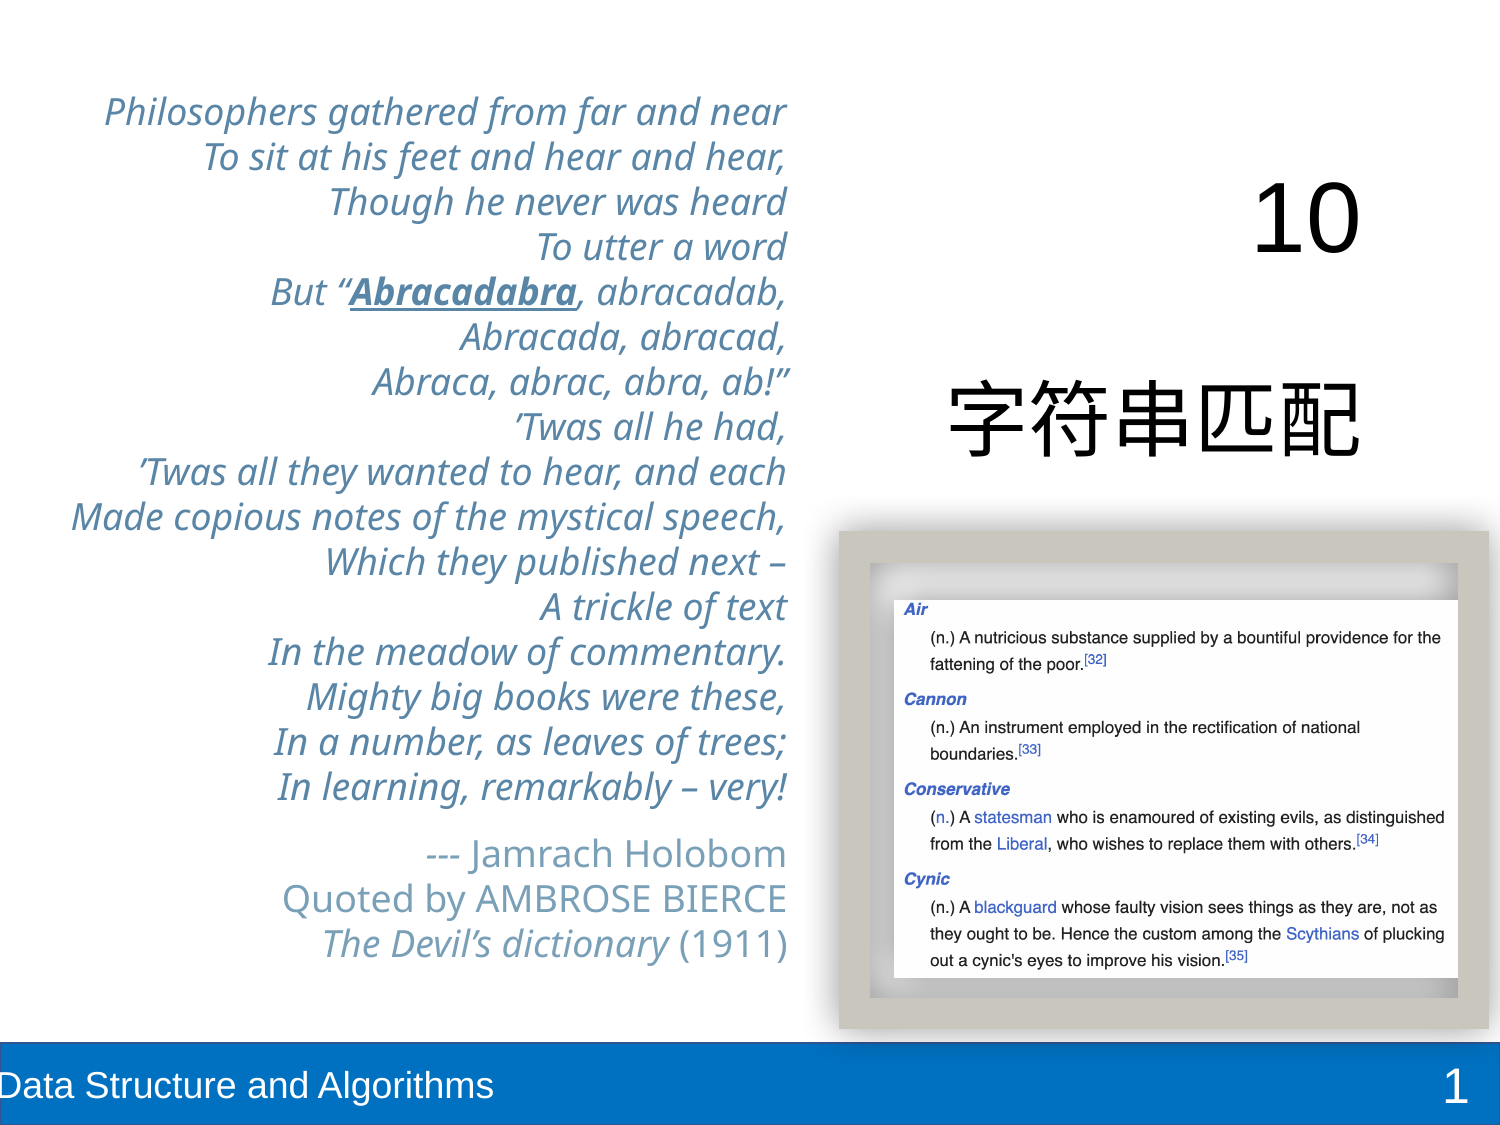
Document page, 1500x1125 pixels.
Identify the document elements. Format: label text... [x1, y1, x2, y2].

slide_number 1 [1147, 1054, 1485, 1114]
text_box 10 [831, 145, 1377, 281]
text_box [0, 80, 803, 974]
text_box 字符串匹配 [914, 360, 1377, 475]
picture [870, 562, 1458, 998]
